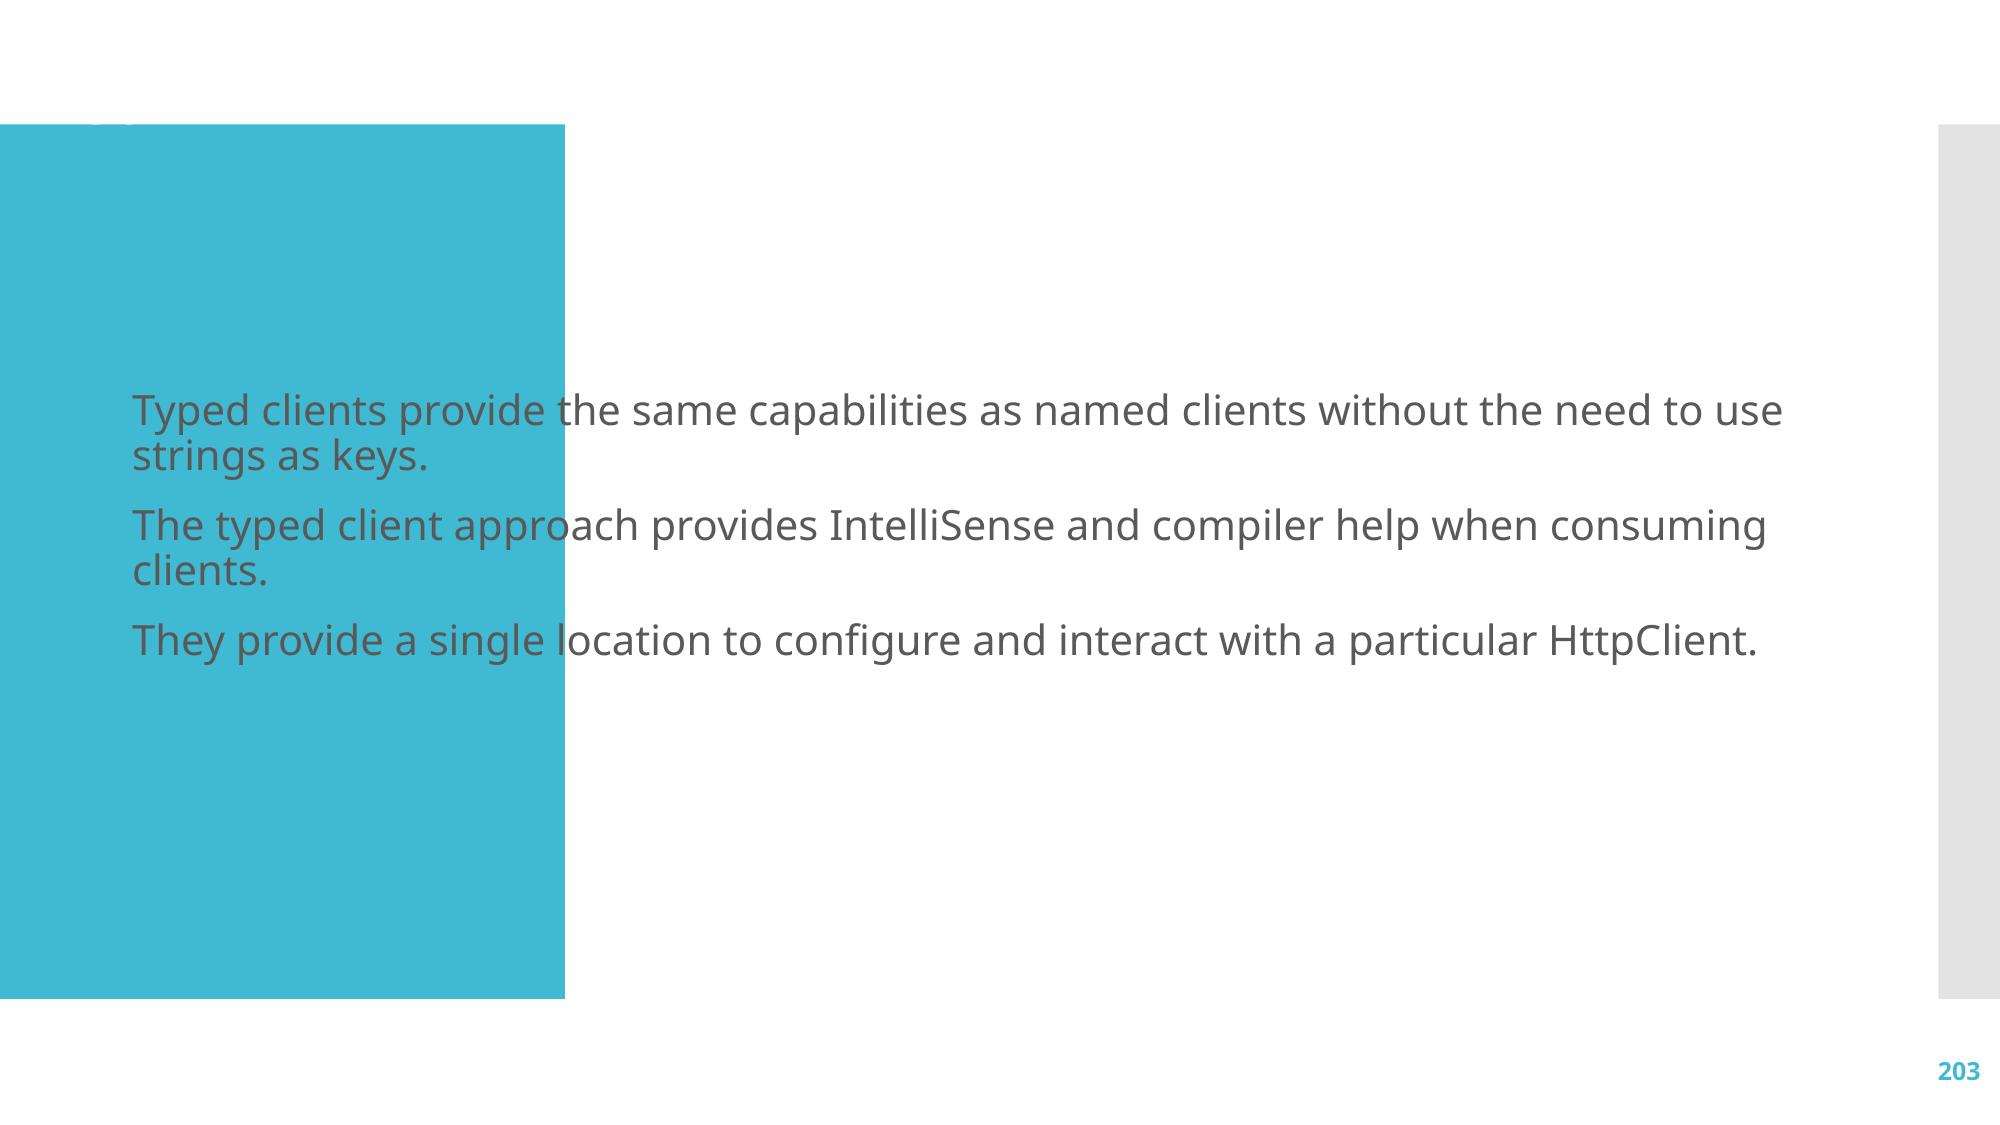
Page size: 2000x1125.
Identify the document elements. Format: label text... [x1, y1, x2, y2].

slide_number 203 [1744, 1042, 1996, 1103]
list Typed clients provide the same capabilities as named clients without the need to use strings as keys. The typed client approach provides IntelliSense and compiler help when consuming clients. They provide a single location to configure and interact with a particular HttpClient. [87, 164, 1913, 890]
title Typed Clients [45, 50, 1871, 132]
